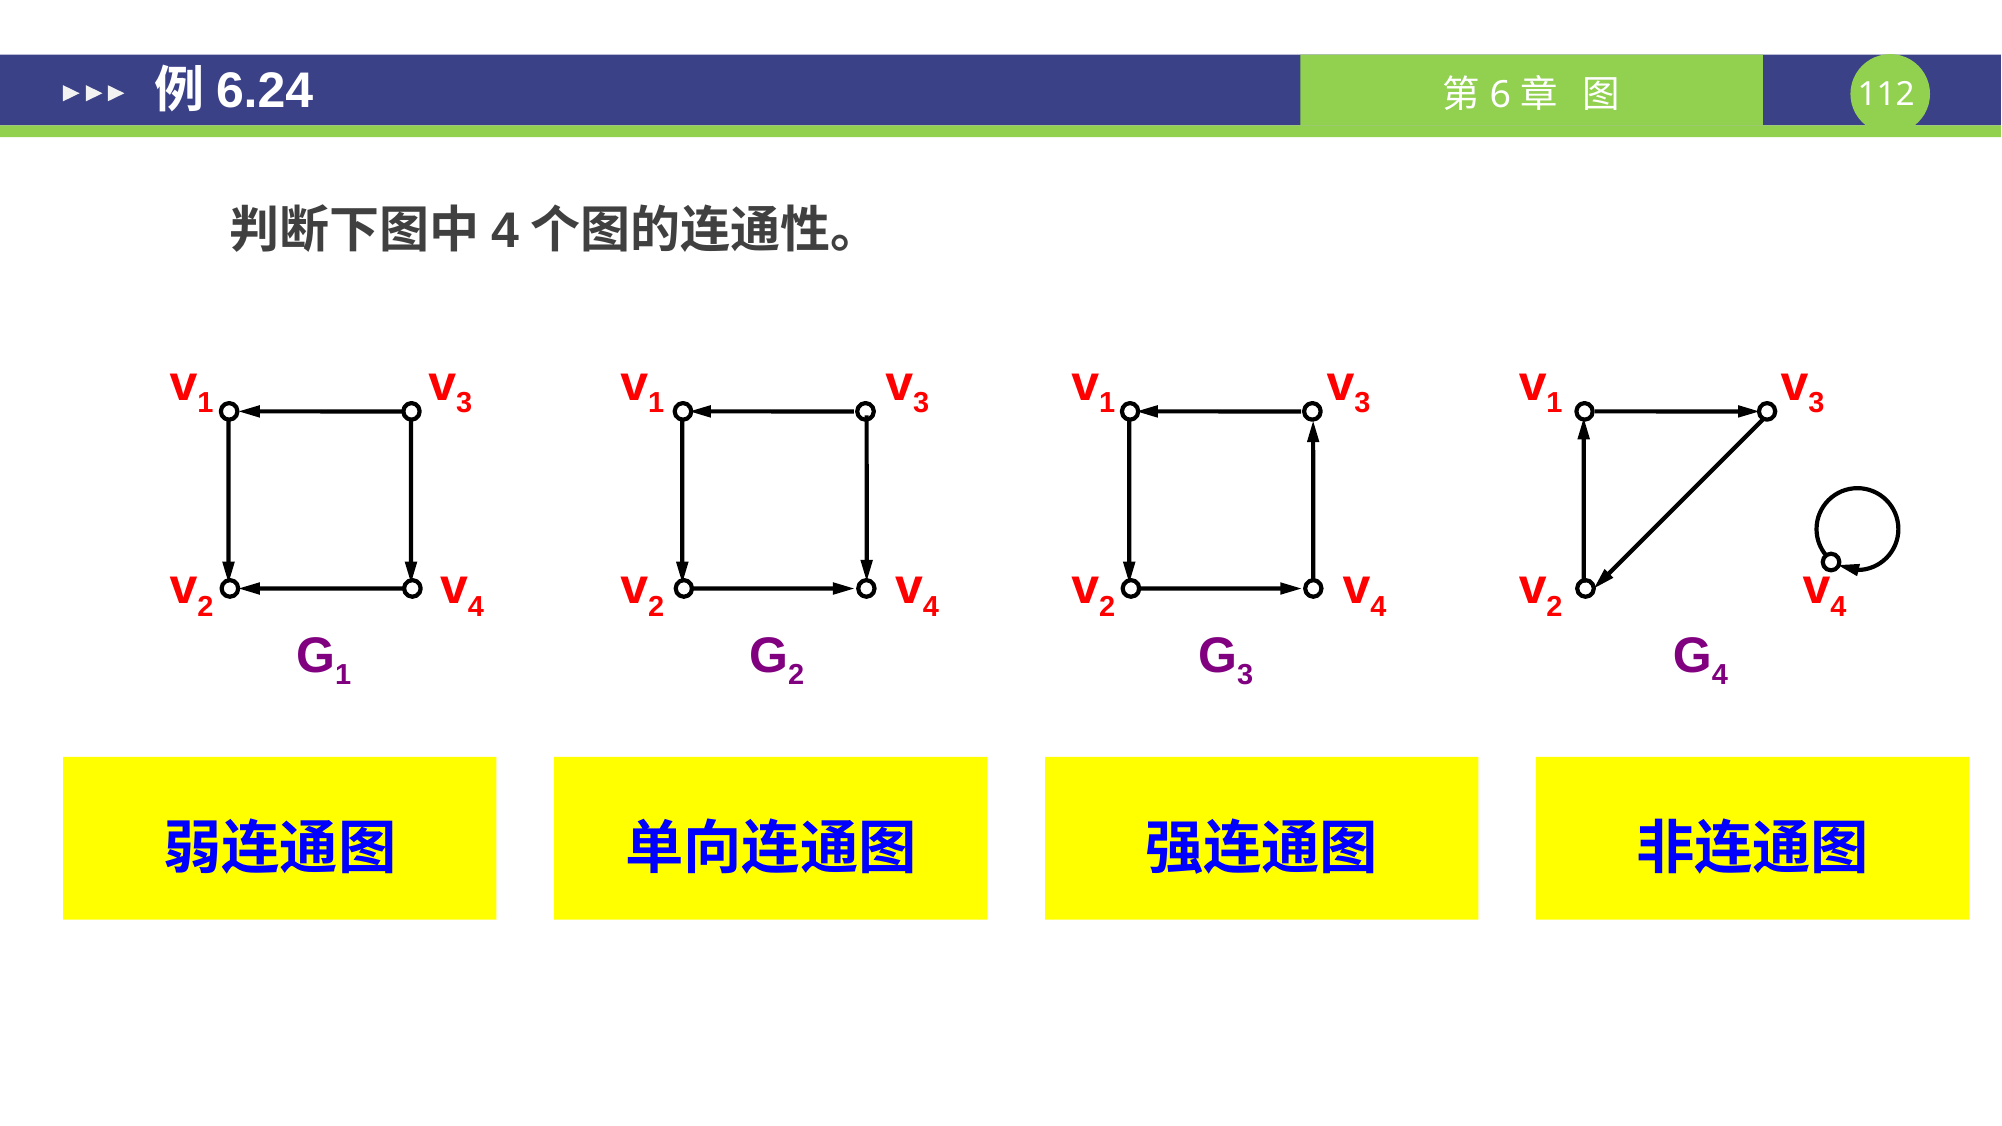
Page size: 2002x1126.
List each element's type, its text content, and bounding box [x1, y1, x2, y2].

text_box 弱连通图 [63, 756, 497, 920]
text_box 非连通图 [1536, 756, 1970, 920]
text_box 单向连通图 [554, 756, 988, 920]
title 例6.24 [134, 25, 1674, 151]
list 判断下图中4个图的连通性。 [134, 187, 1674, 321]
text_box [158, 349, 1899, 705]
text_box 强连通图 [1045, 756, 1479, 920]
